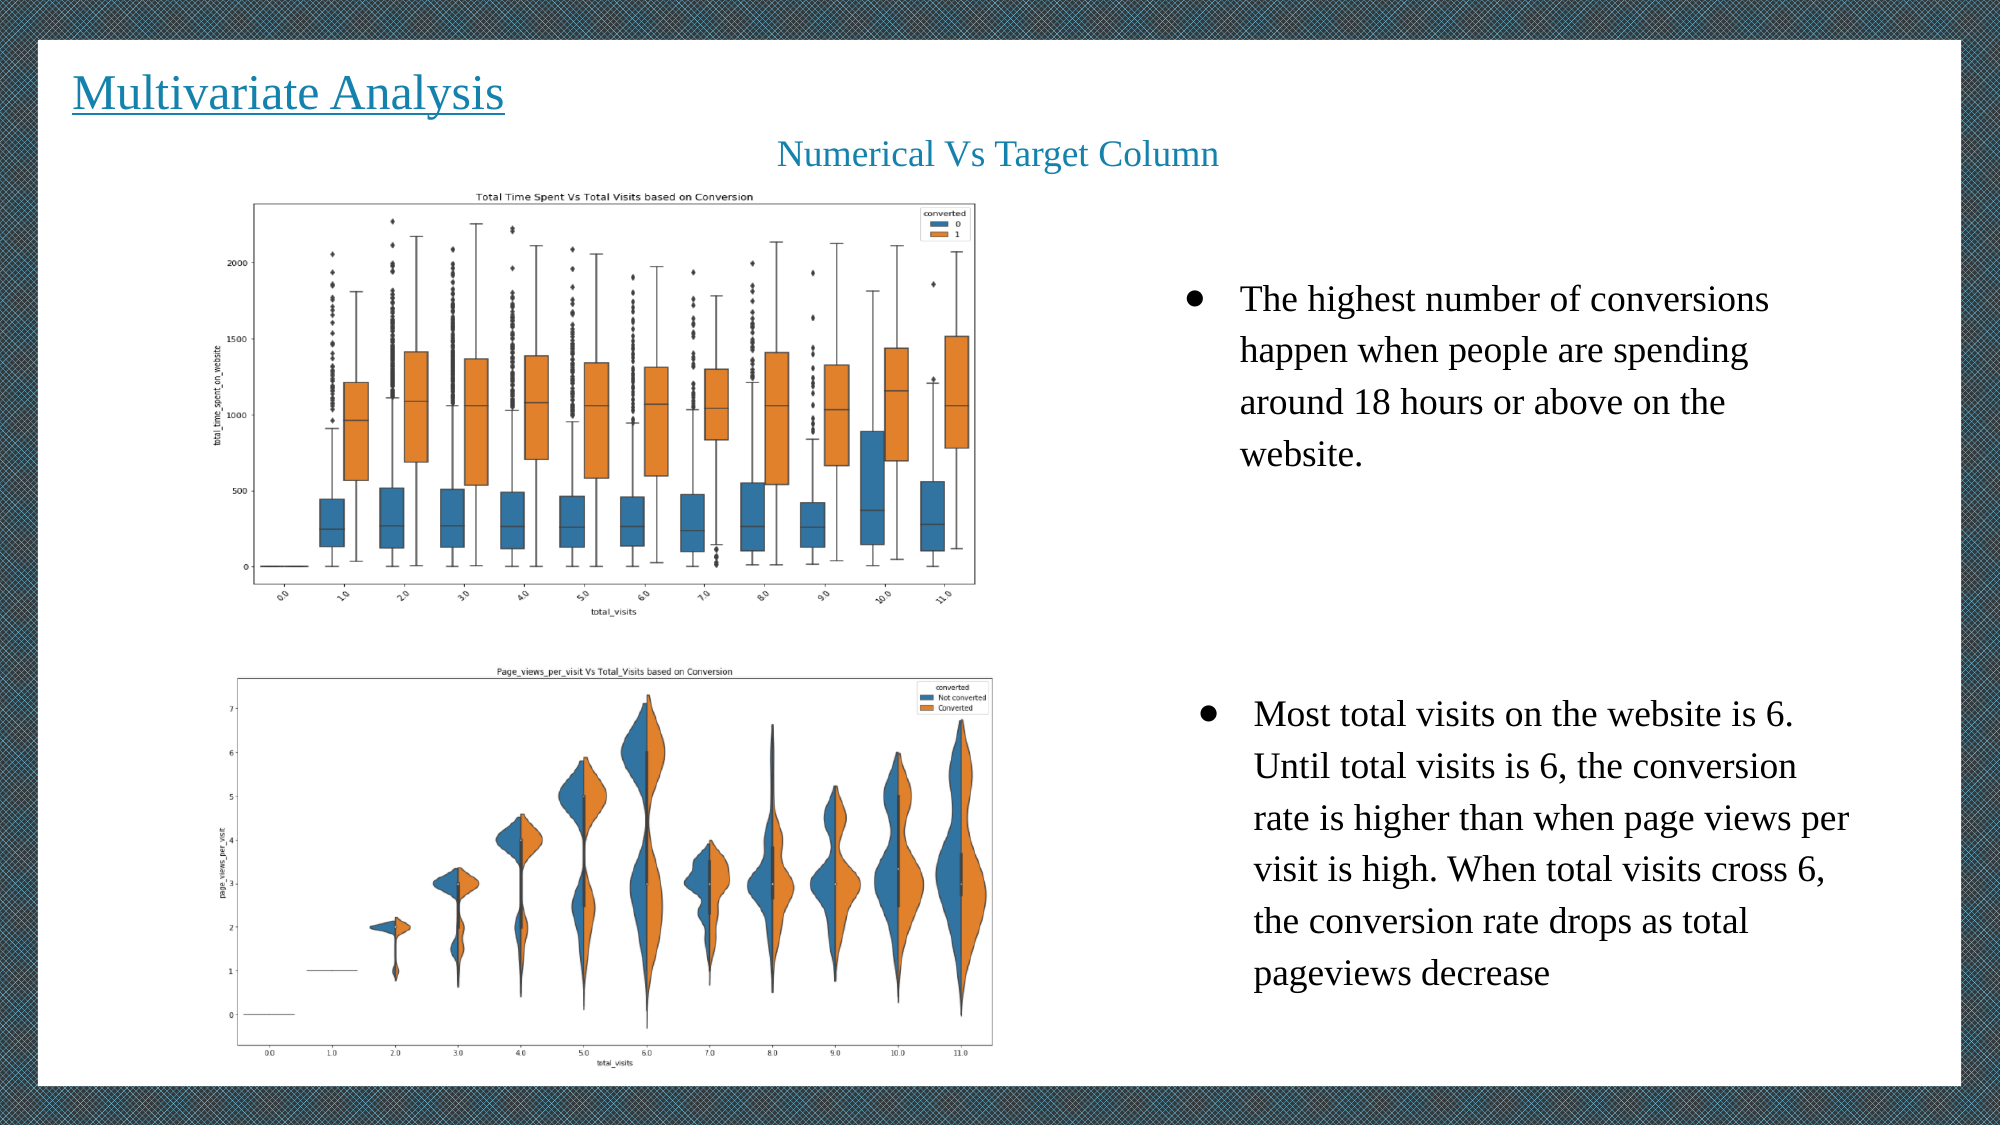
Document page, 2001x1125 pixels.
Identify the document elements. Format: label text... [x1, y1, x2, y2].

picture [206, 188, 1003, 621]
text_box Numerical Vs Target Column [762, 121, 1242, 181]
picture [206, 662, 1003, 1074]
text_box The highest number of conversions happen when people are spending around 18 hours or above on the website. [1168, 259, 1794, 482]
text_box Most total visits on the website is 6. Until total visits is 6, the conversion rate is higher than when page views per visit is high. When total visits cross 6, the conversion rate drops as total pageviews decrease [1182, 674, 1870, 1001]
text_box Multivariate Analysis [57, 52, 581, 127]
